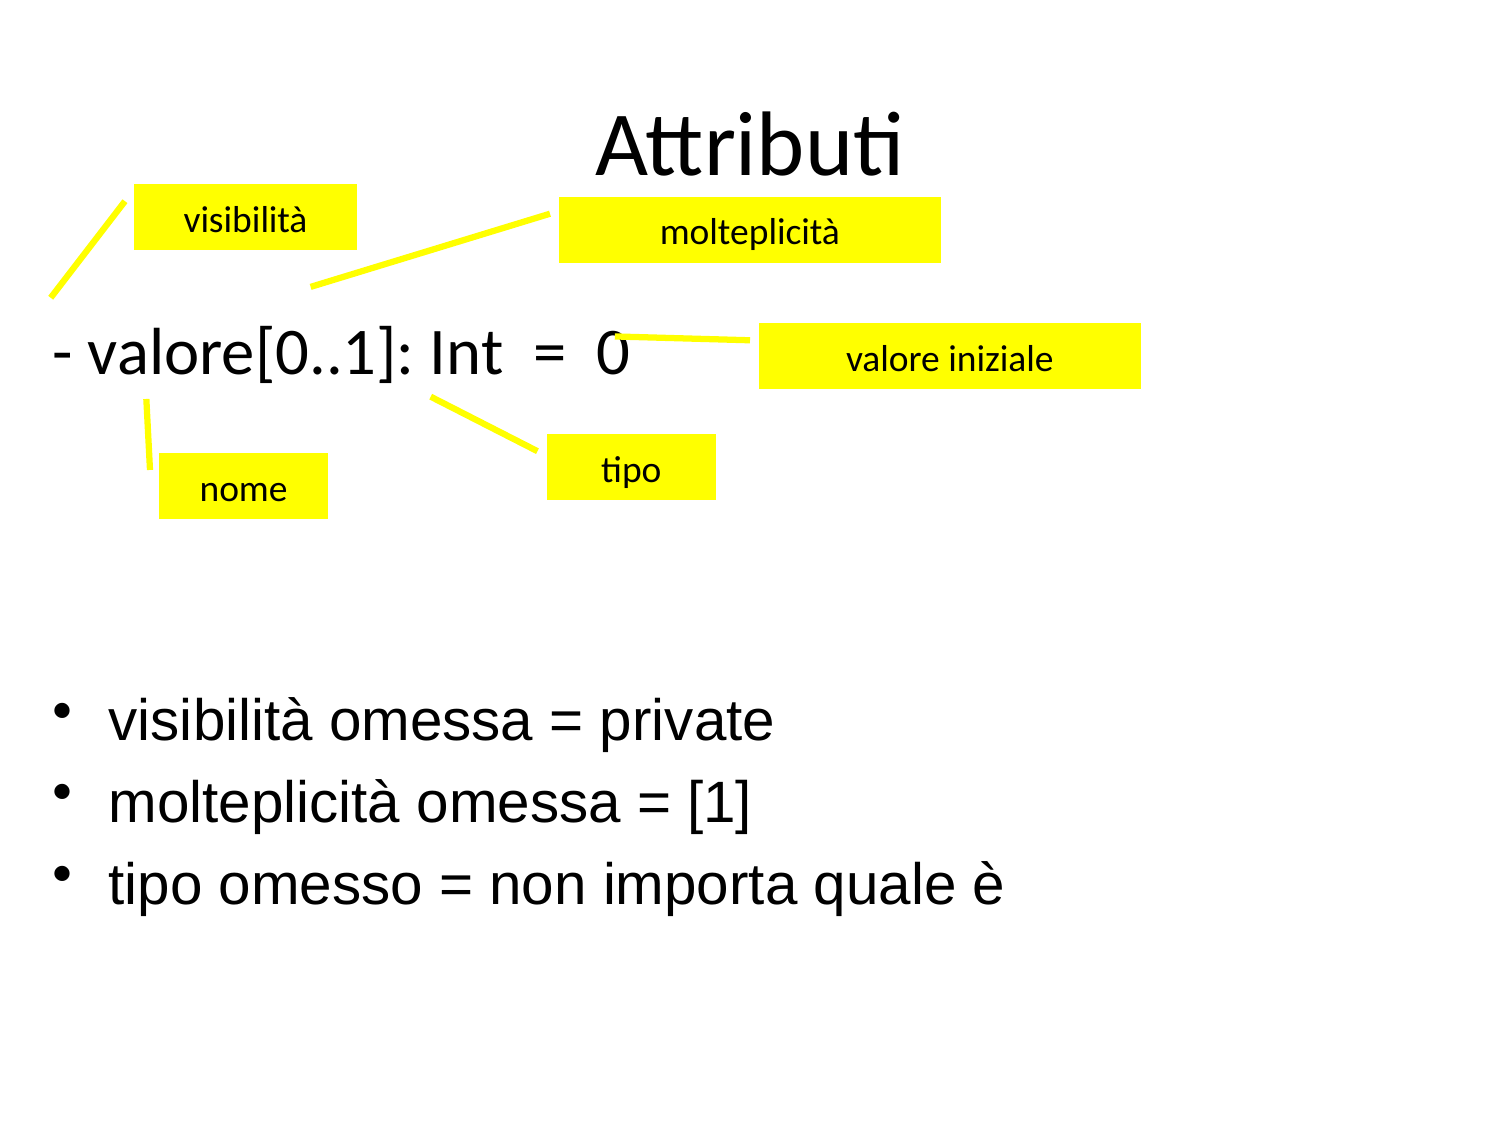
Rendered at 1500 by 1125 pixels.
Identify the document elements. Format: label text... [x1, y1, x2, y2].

title Attributi [75, 45, 1425, 233]
text_box nome [162, 456, 325, 516]
text_box visibilità [137, 187, 354, 248]
list - valore[0..1]: Int = 0 [37, 299, 1450, 550]
text_box molteplicità [562, 199, 938, 260]
text_box valore iniziale [762, 326, 1138, 387]
text_box visibilità omessa = private molteplicità omessa = [1] tipo omesso = non importa quale è [37, 675, 1450, 925]
text_box tipo [549, 437, 713, 498]
